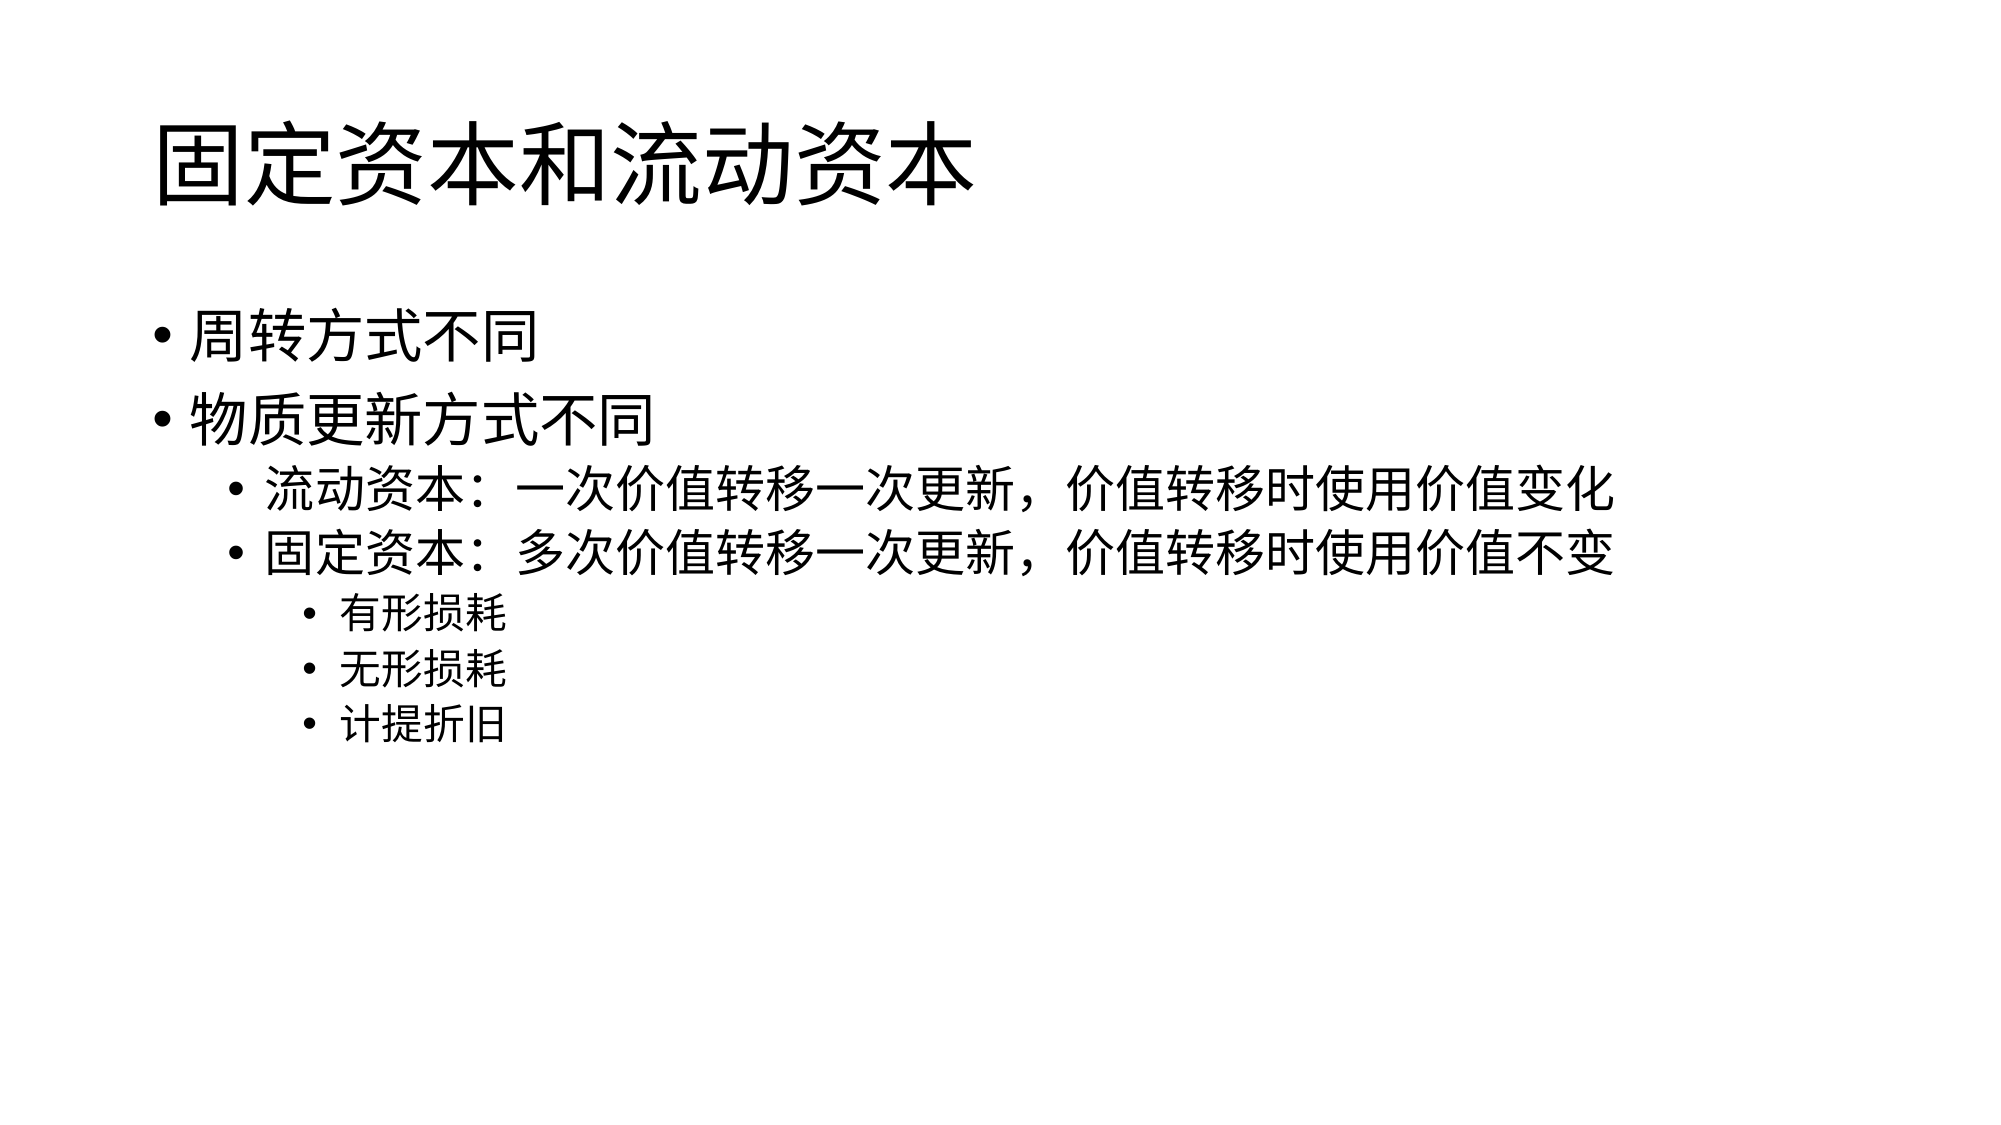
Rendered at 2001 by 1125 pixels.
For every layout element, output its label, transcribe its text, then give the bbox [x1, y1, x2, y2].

title 固定资本和流动资本 [137, 59, 1863, 278]
list 周转方式不同 物质更新方式不同 流动资本：一次价值转移一次更新，价值转移时使用价值变化 固定资本：多次价值转移一次更新，价值转移时使用价值不变 有形损耗 无形损耗 计提折旧 [137, 299, 1863, 1014]
